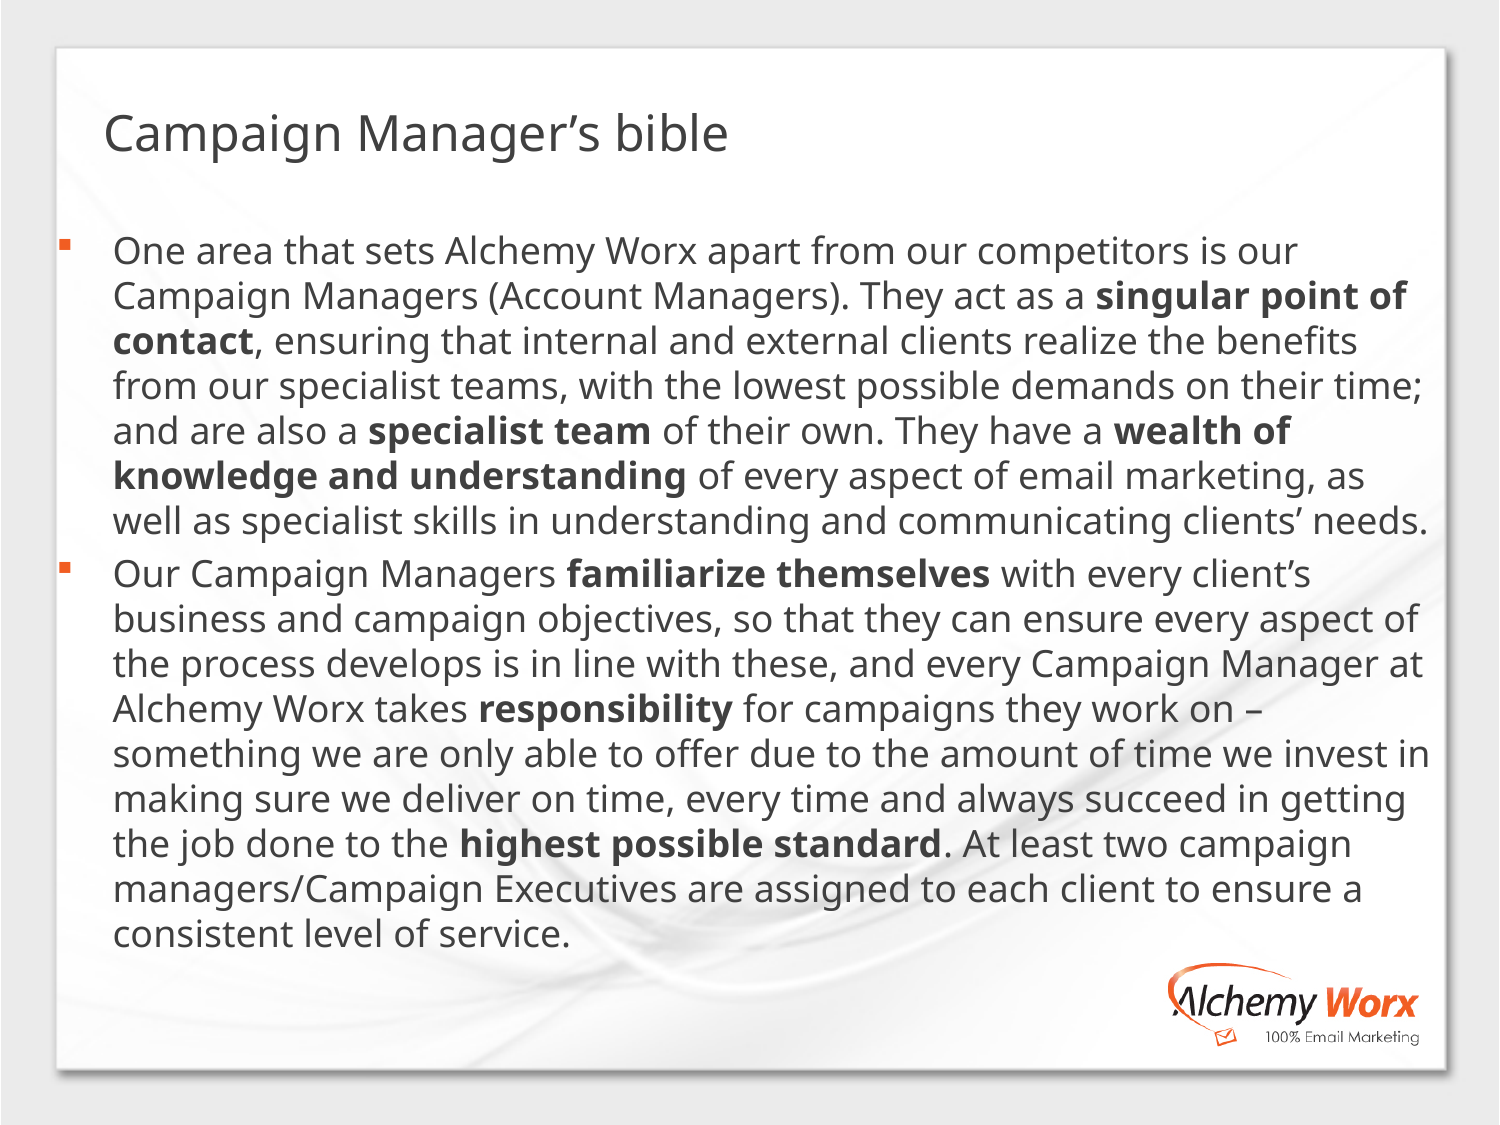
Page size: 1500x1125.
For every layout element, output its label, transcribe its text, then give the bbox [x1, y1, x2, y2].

title Campaign Manager’s bible [88, 78, 1414, 185]
list One area that sets Alchemy Worx apart from our competitors is our Campaign Managers (Account Managers). They act as a singular point of contact, ensuring that internal and external clients realize the benefits from our specialist teams, with the lowest possible demands on their time; and are also a specialist team of their own. They have a wealth of knowledge and understanding of every aspect of email marketing, as well as specialist skills in understanding and communicating clients’ needs. Our Campaign Managers familiarize themselves with every client’s business and campaign objectives, so that they can ensure every aspect of the process develops is in line with these, and every Campaign Manager at Alchemy Worx takes responsibility for campaigns they work on – something we are only able to offer due to the amount of time we invest in making sure we deliver on time, every time and always succeed in getting the job done to the highest possible standard. At least two campaign managers/Campaign Executives are assigned to each client to ensure a consistent level of service. [41, 220, 1459, 986]
picture [1, 0, 1499, 1125]
